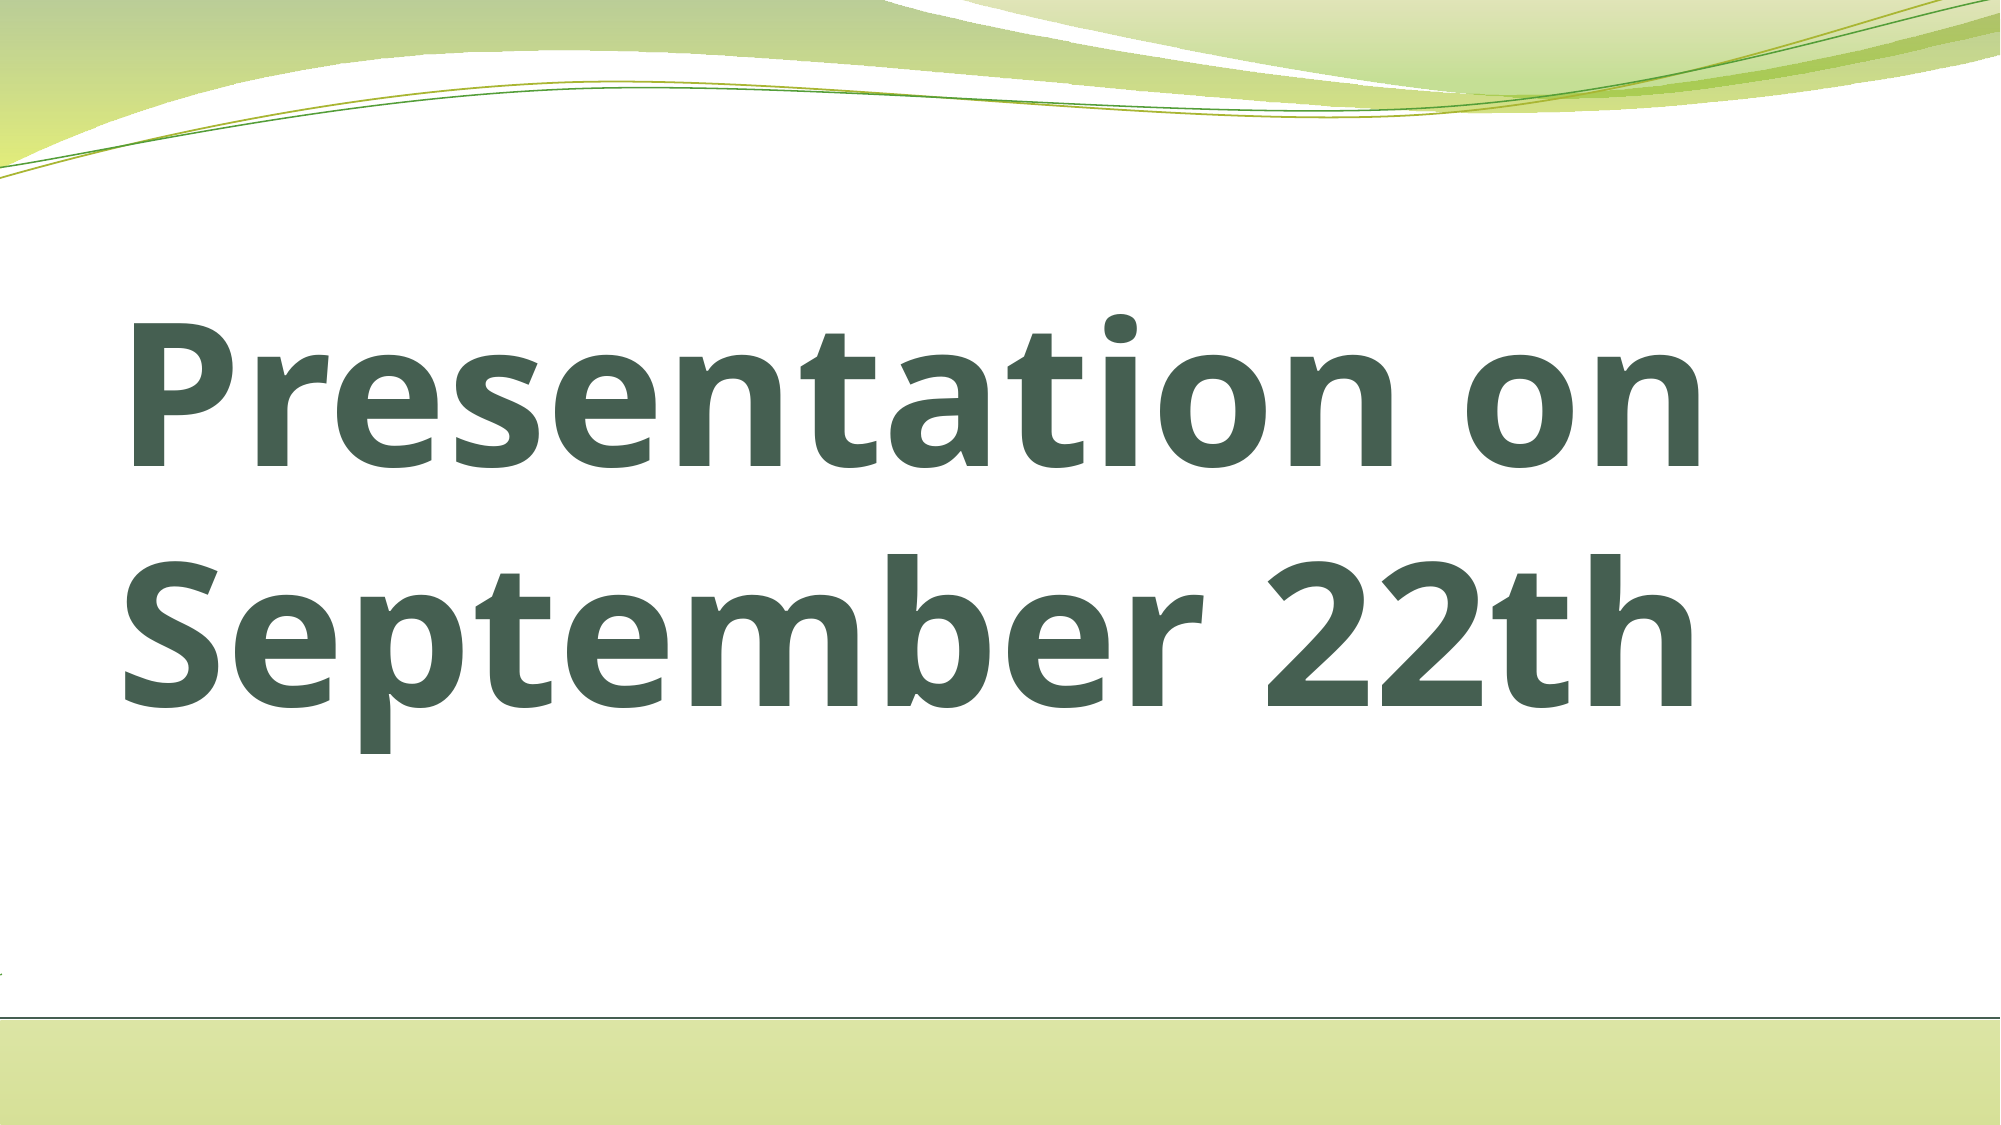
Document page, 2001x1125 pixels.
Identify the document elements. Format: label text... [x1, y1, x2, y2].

subtitle [116, 529, 1835, 818]
title Presentation on September 22th [116, 446, 1834, 529]
